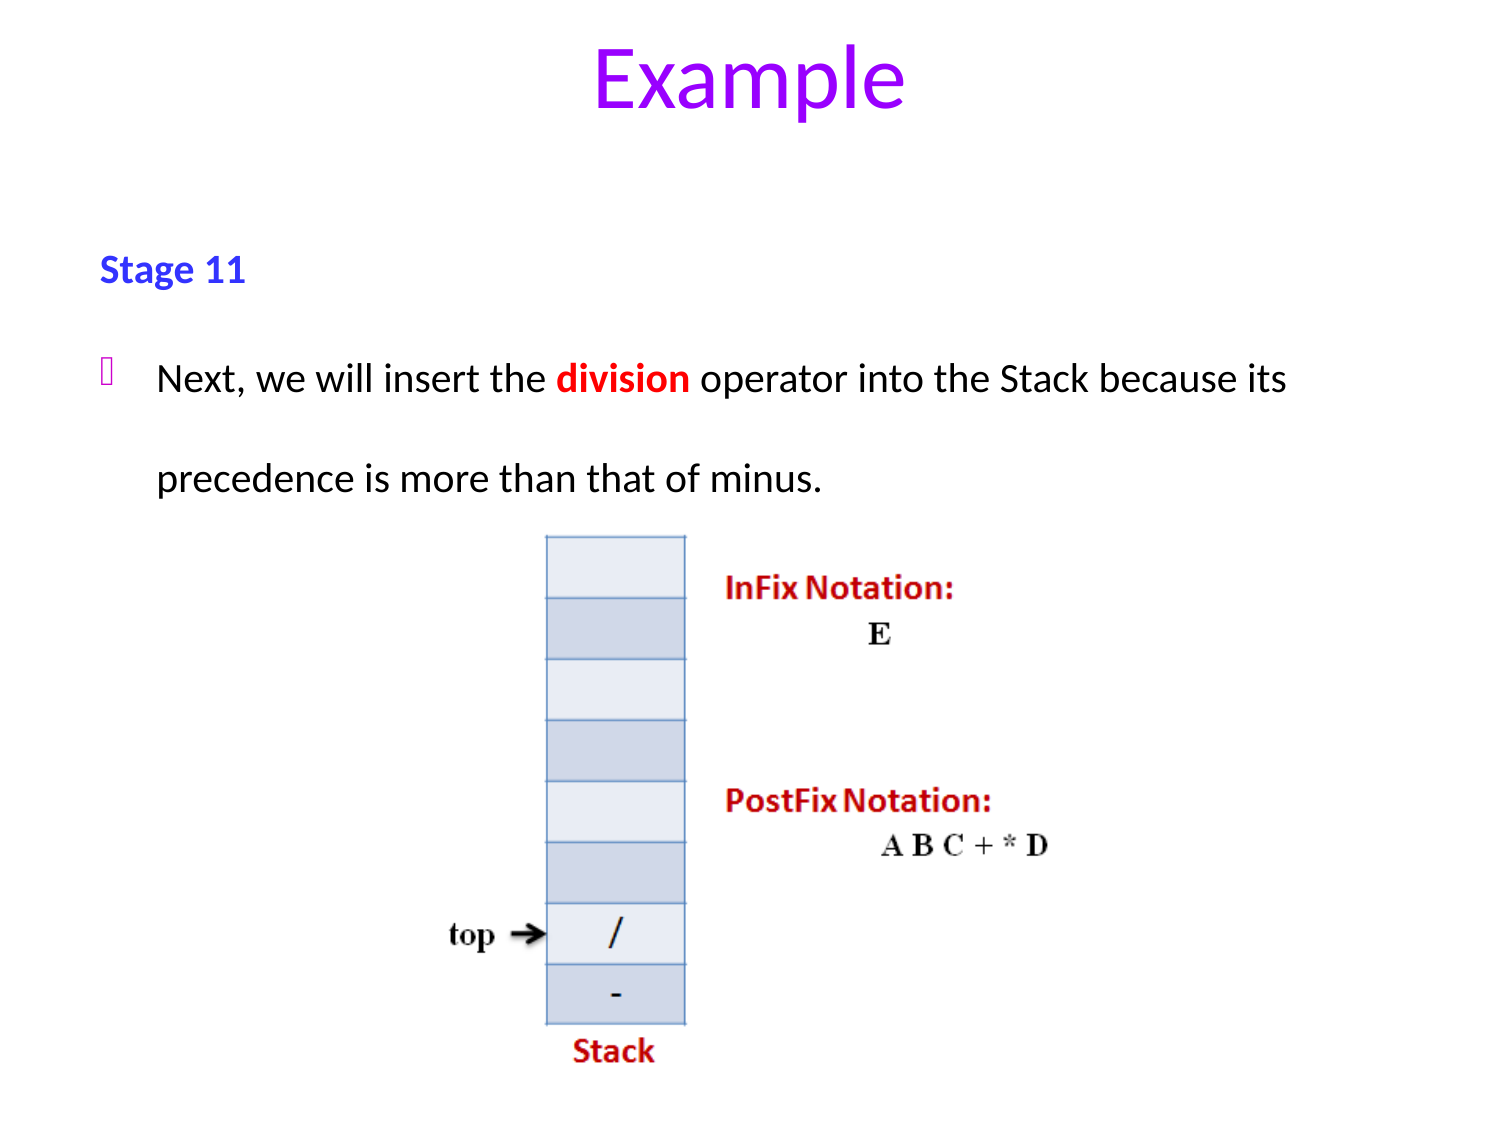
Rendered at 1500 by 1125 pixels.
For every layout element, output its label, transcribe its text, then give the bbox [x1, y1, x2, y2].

picture [418, 517, 1082, 1083]
list Stage 11 Next, we will insert the division operator into the Stack because its precedence is more than that of minus. [85, 184, 1436, 669]
title Example [75, 0, 1425, 160]
